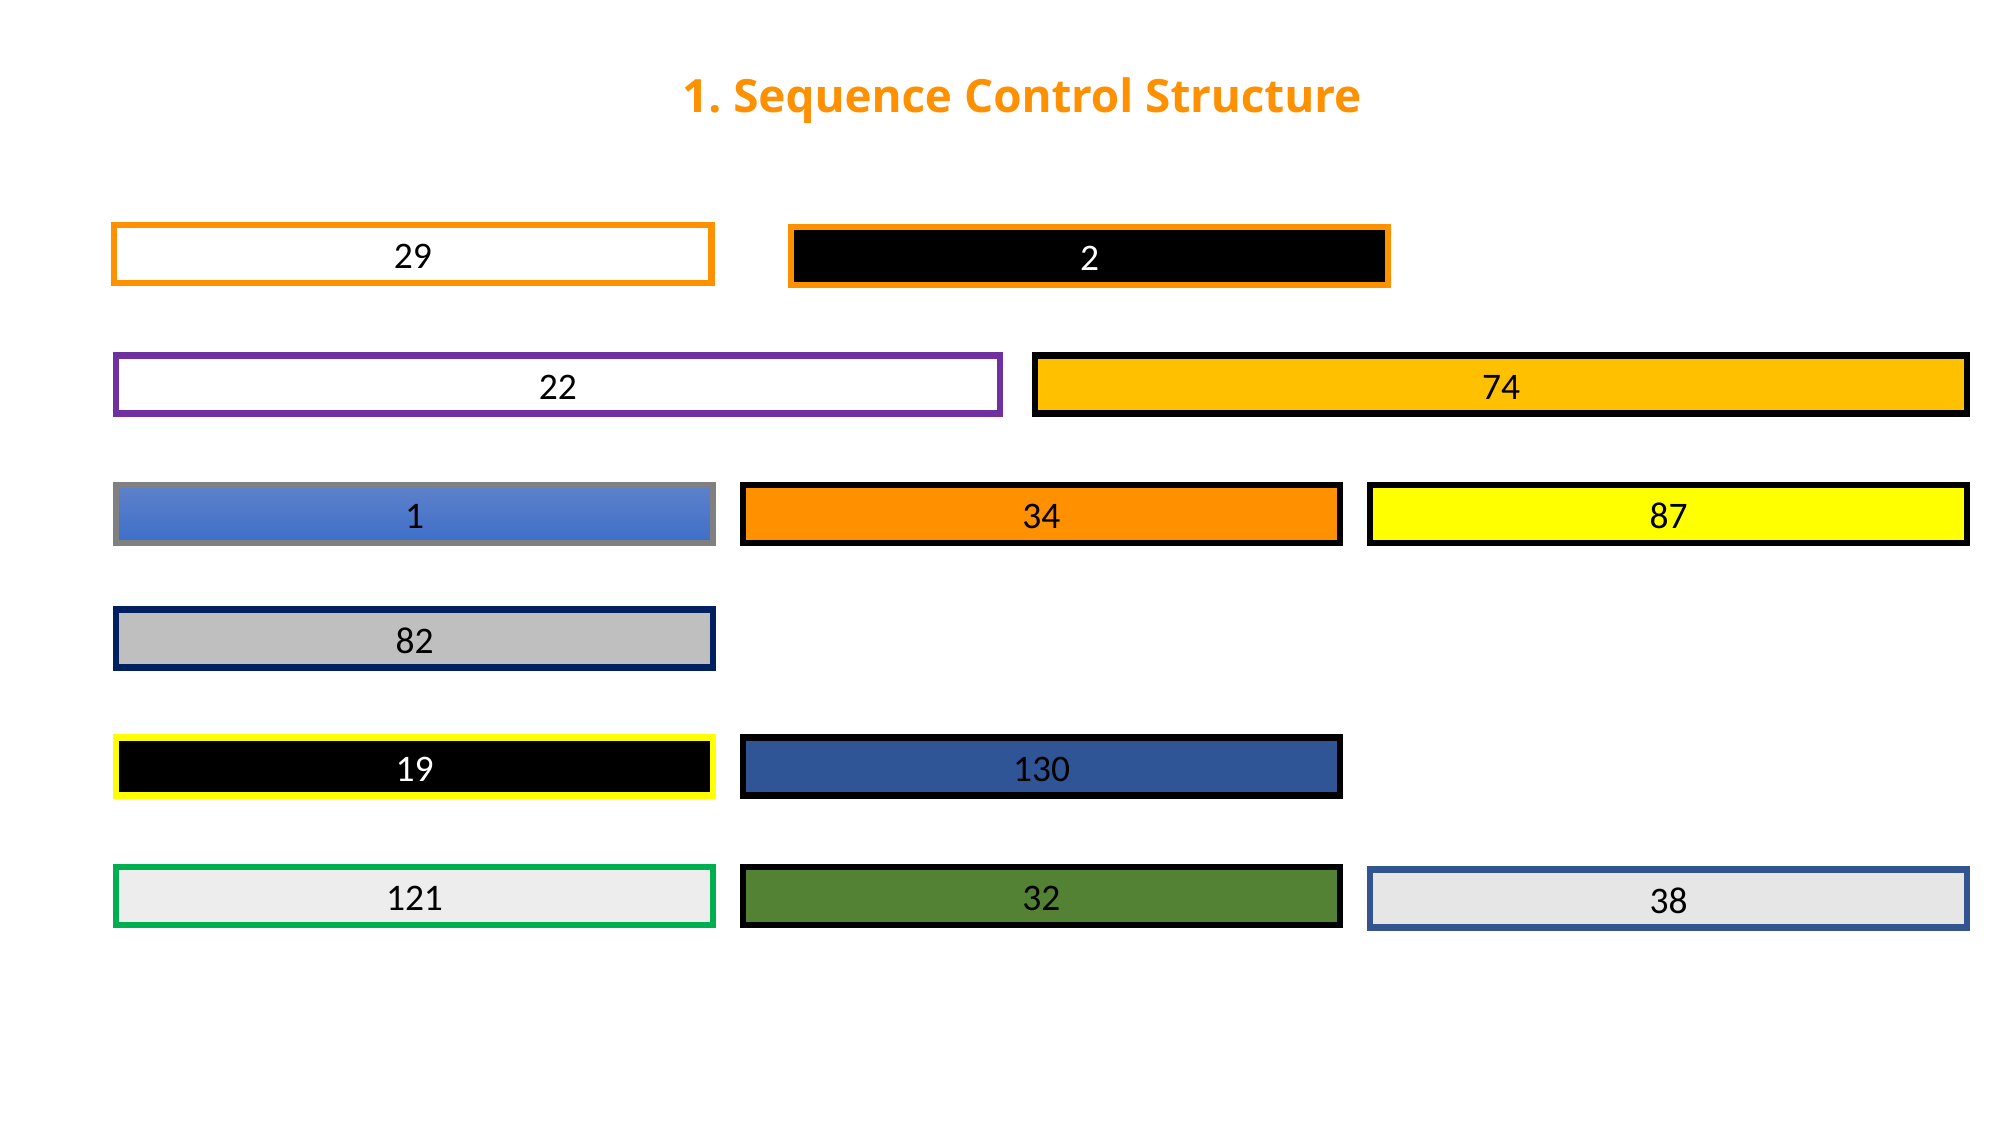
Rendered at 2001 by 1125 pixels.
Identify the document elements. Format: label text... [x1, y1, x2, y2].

text_box 87 [1369, 484, 1968, 544]
text_box 82 [115, 609, 714, 669]
text_box 1 [115, 484, 714, 543]
text_box 19 [115, 737, 714, 797]
text_box 121 [115, 866, 714, 926]
text_box 74 [1033, 354, 1969, 415]
text_box 34 [742, 484, 1341, 544]
text_box 38 [1369, 869, 1968, 929]
text_box 1. Sequence Control Structure [667, 59, 1376, 129]
text_box 22 [115, 355, 1001, 415]
text_box 130 [742, 737, 1341, 797]
text_box 2 [790, 226, 1389, 286]
text_box 29 [114, 224, 712, 283]
text_box 32 [742, 866, 1341, 926]
